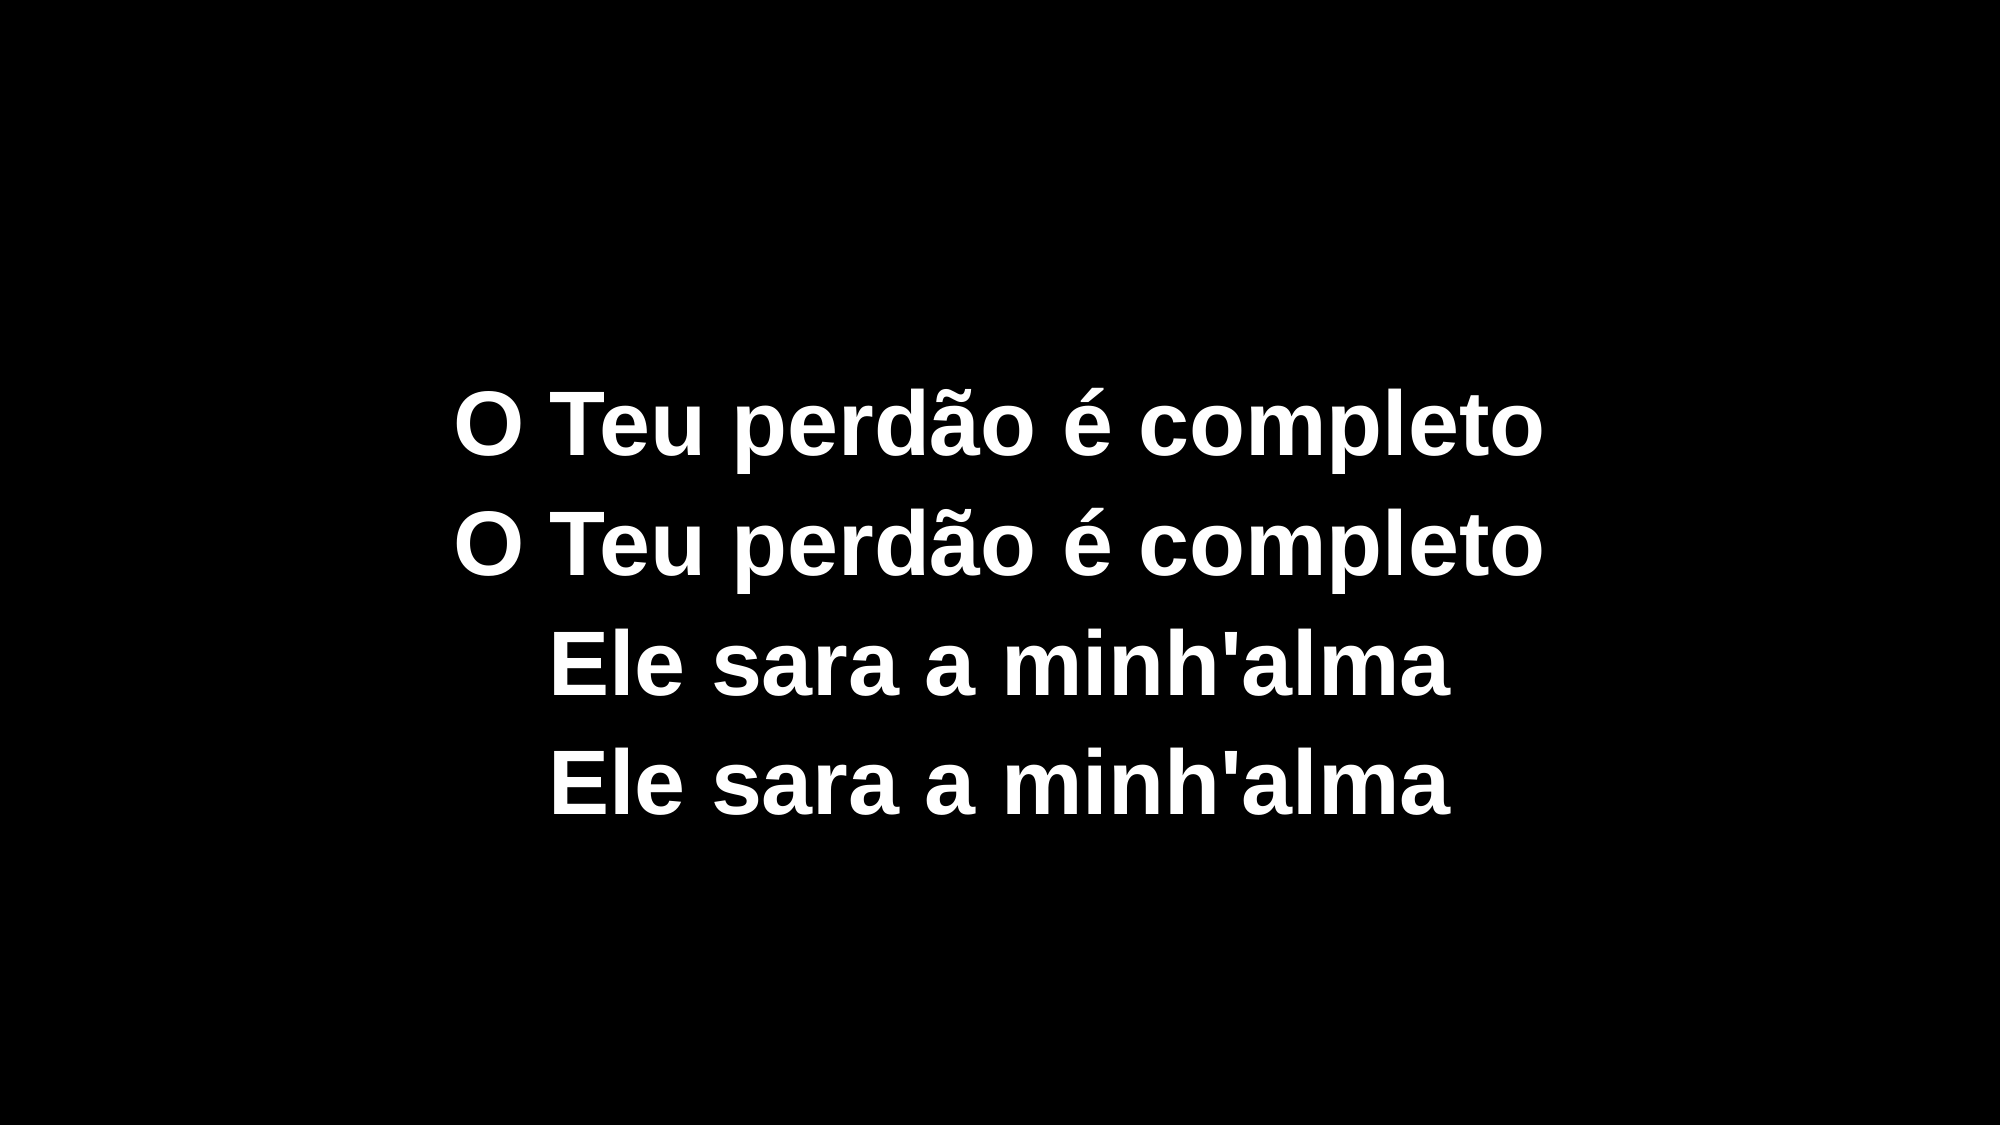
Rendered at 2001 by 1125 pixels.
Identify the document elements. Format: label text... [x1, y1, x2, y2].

list O Teu perdão é completo O Teu perdão é completo Ele sara a minh'alma Ele sara a minh'alma [137, 368, 1863, 843]
